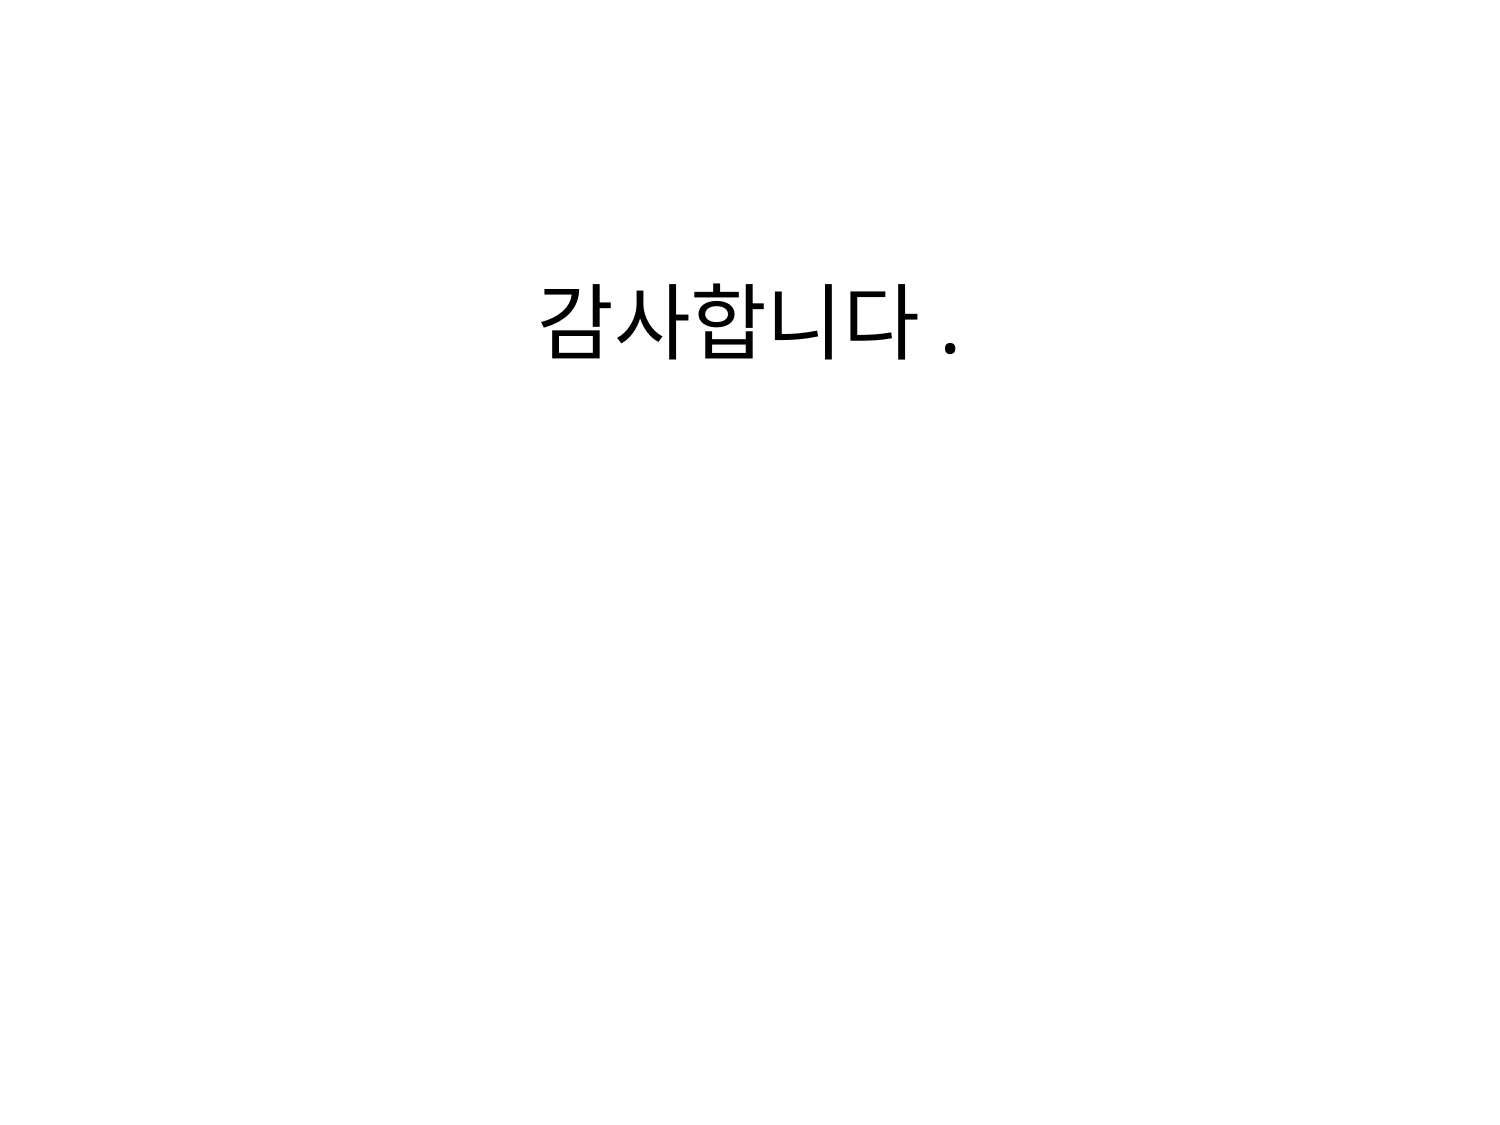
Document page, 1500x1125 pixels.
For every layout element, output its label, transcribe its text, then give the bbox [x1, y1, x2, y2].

list 감사합니다. [75, 262, 1425, 1005]
